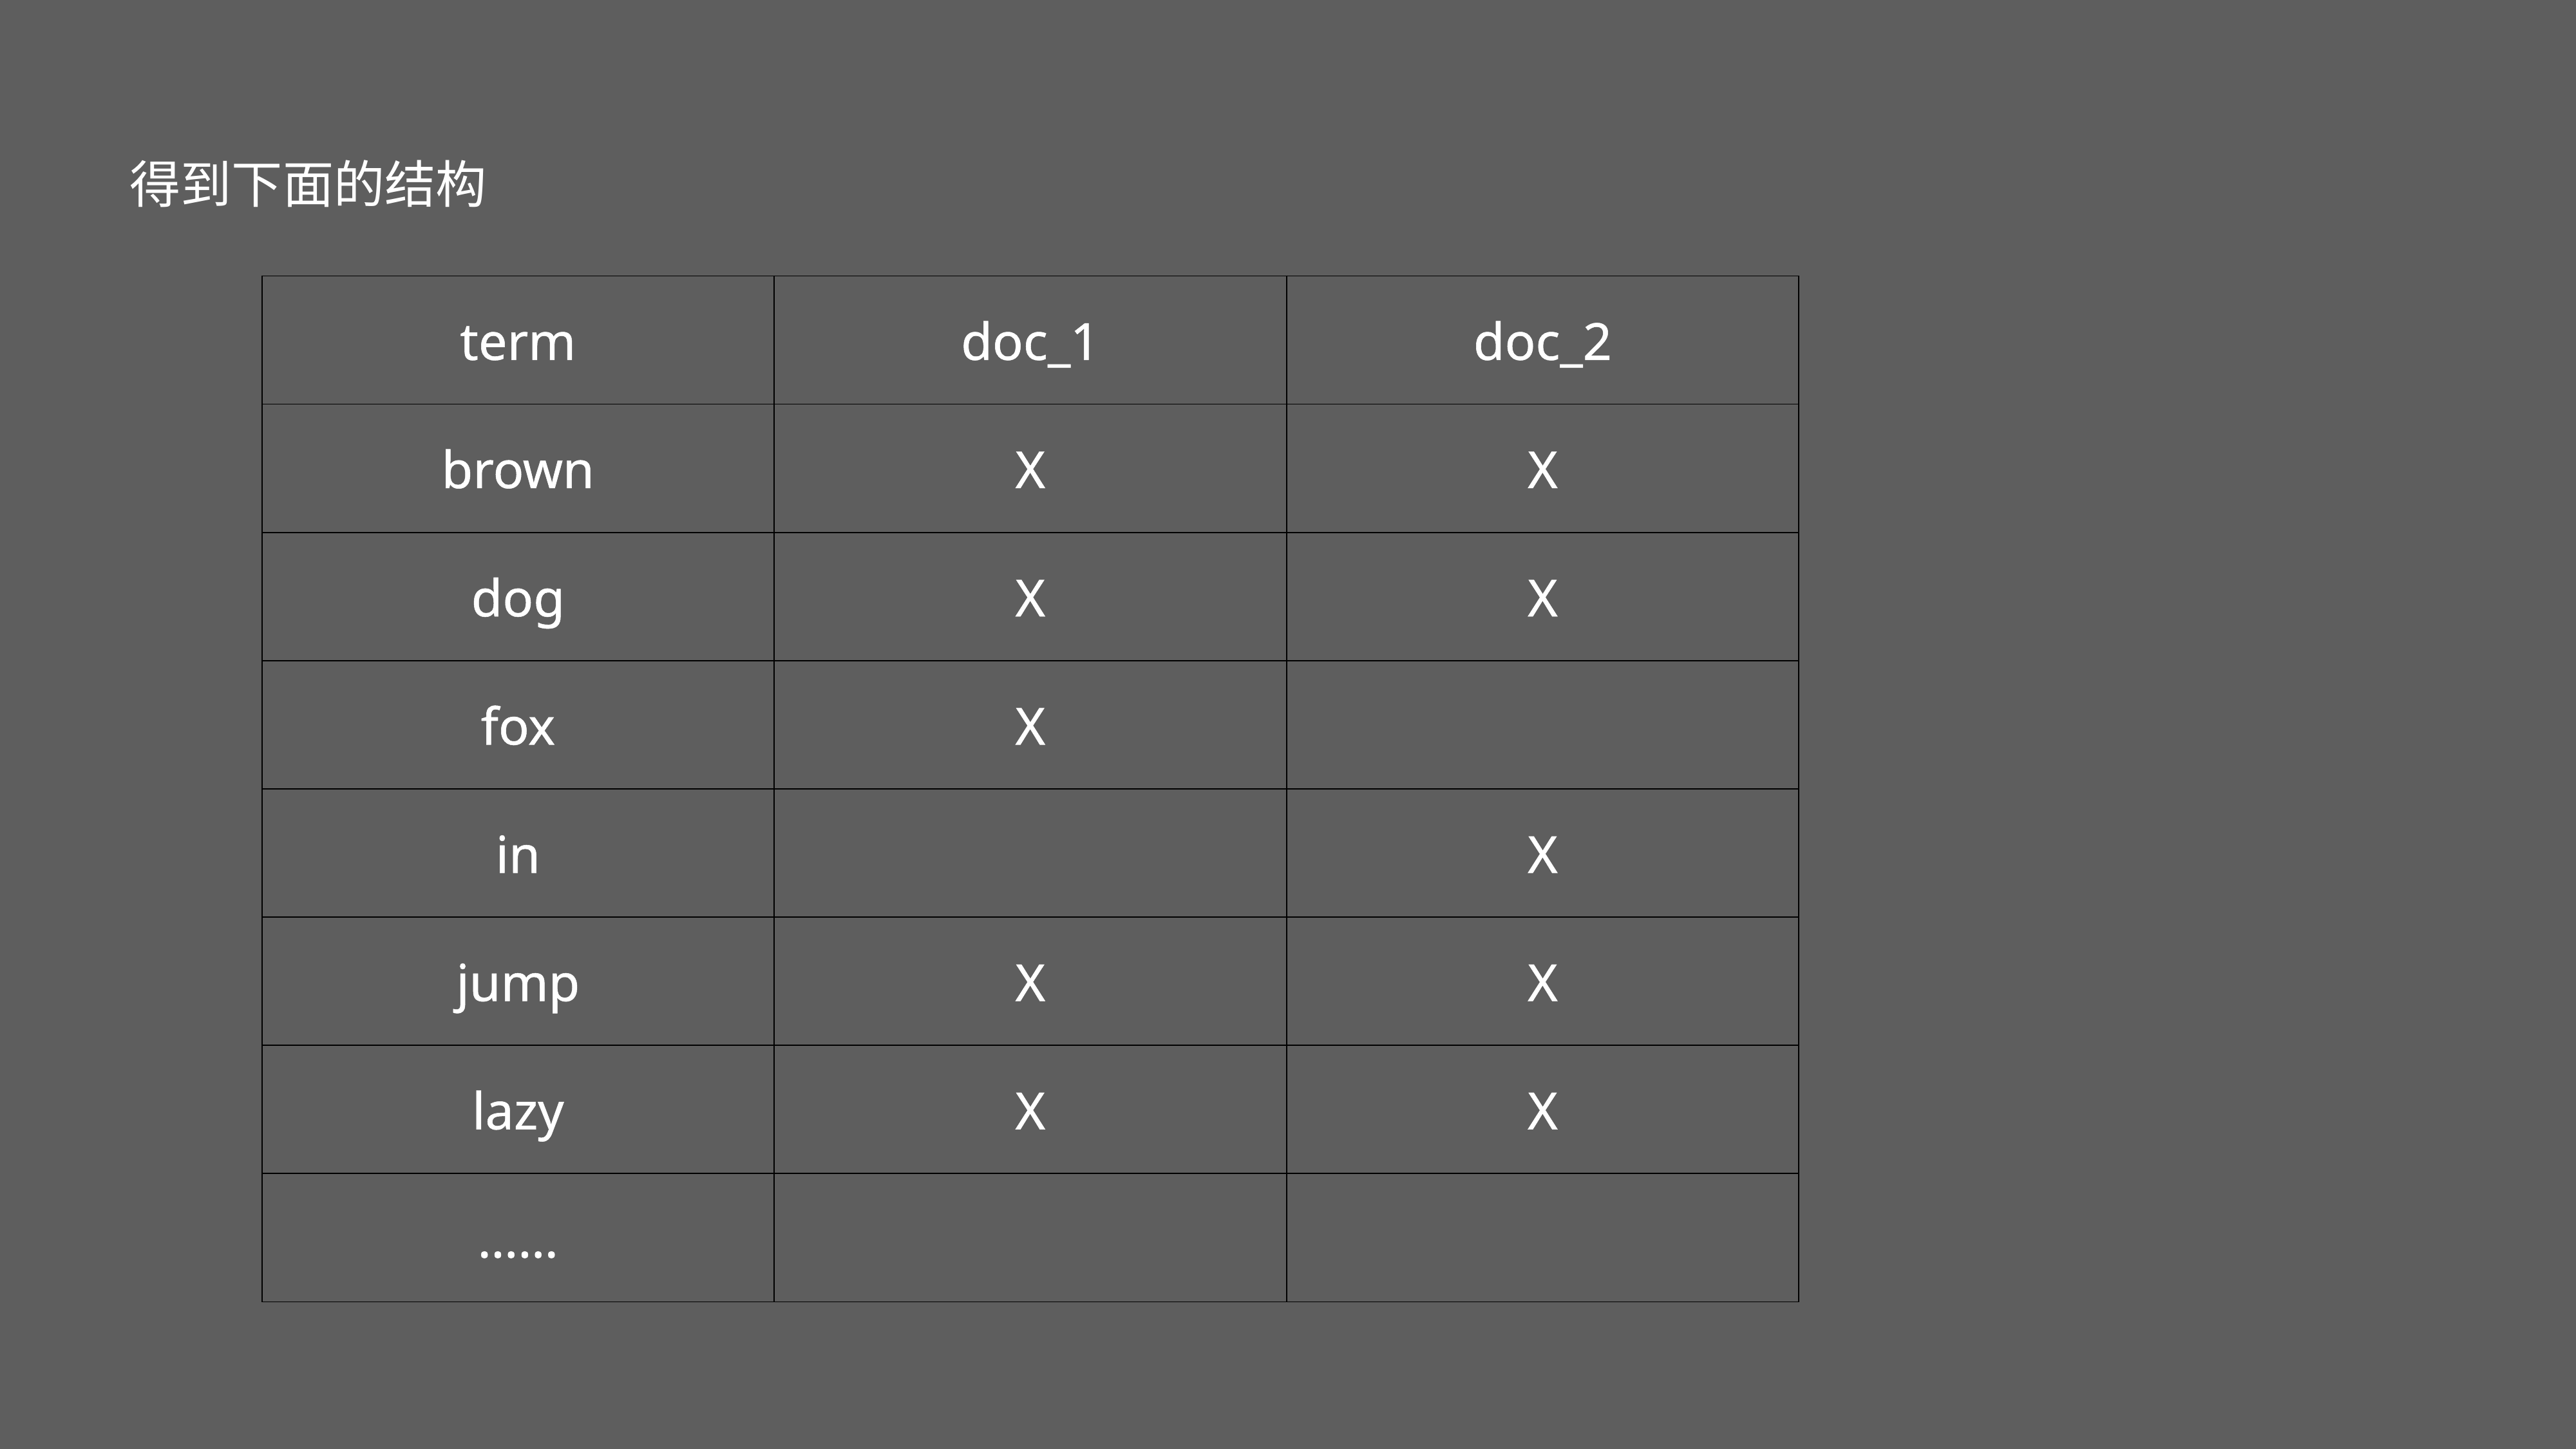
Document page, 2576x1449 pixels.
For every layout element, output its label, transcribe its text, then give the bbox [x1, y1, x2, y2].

list 得到下面的结构 [124, 146, 2396, 1381]
table_cell [1287, 1174, 1798, 1302]
table_cell jump [263, 918, 773, 1045]
table_cell dog [263, 533, 773, 660]
table_cell in [263, 790, 773, 916]
table_cell [775, 1174, 1286, 1302]
table_cell X [1287, 1046, 1798, 1173]
table_cell fox [263, 661, 773, 788]
table_cell …… [263, 1174, 773, 1302]
table_cell lazy [263, 1046, 773, 1173]
table_cell X [1287, 404, 1798, 532]
table_cell X [775, 404, 1286, 532]
table_cell X [775, 918, 1286, 1045]
table_cell X [1287, 533, 1798, 660]
table_cell X [775, 661, 1286, 788]
table_cell X [775, 533, 1286, 660]
table_cell X [1287, 790, 1798, 916]
table_header term [263, 276, 773, 404]
table_cell [775, 790, 1286, 916]
table_header doc_2 [1287, 276, 1798, 404]
table_cell brown [263, 404, 773, 532]
table_cell [1287, 661, 1798, 788]
table_cell X [775, 1046, 1286, 1173]
table_header doc_1 [775, 276, 1286, 404]
table_cell X [1287, 918, 1798, 1045]
